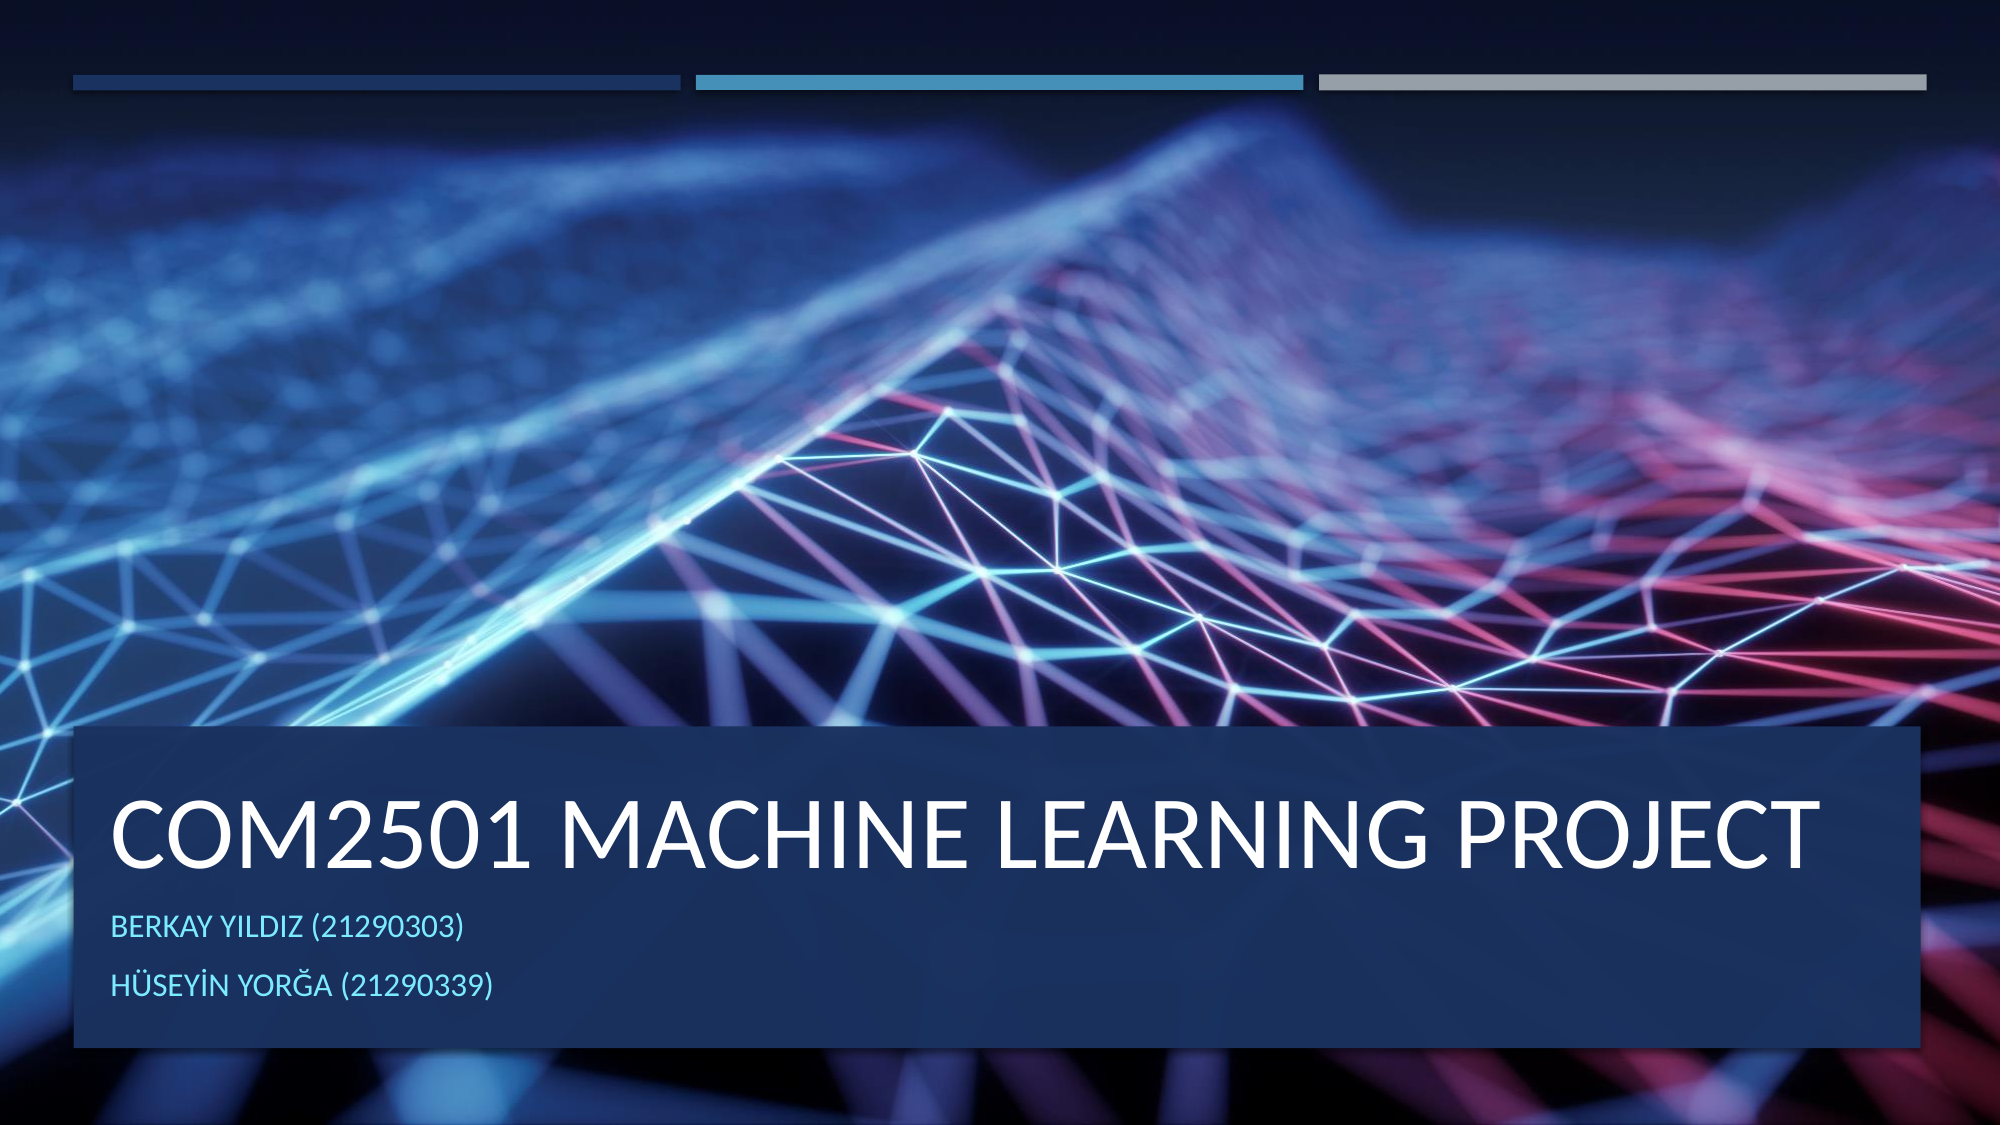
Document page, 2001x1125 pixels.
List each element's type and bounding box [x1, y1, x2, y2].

text_box [72, 73, 1928, 92]
picture [0, 0, 2000, 1125]
